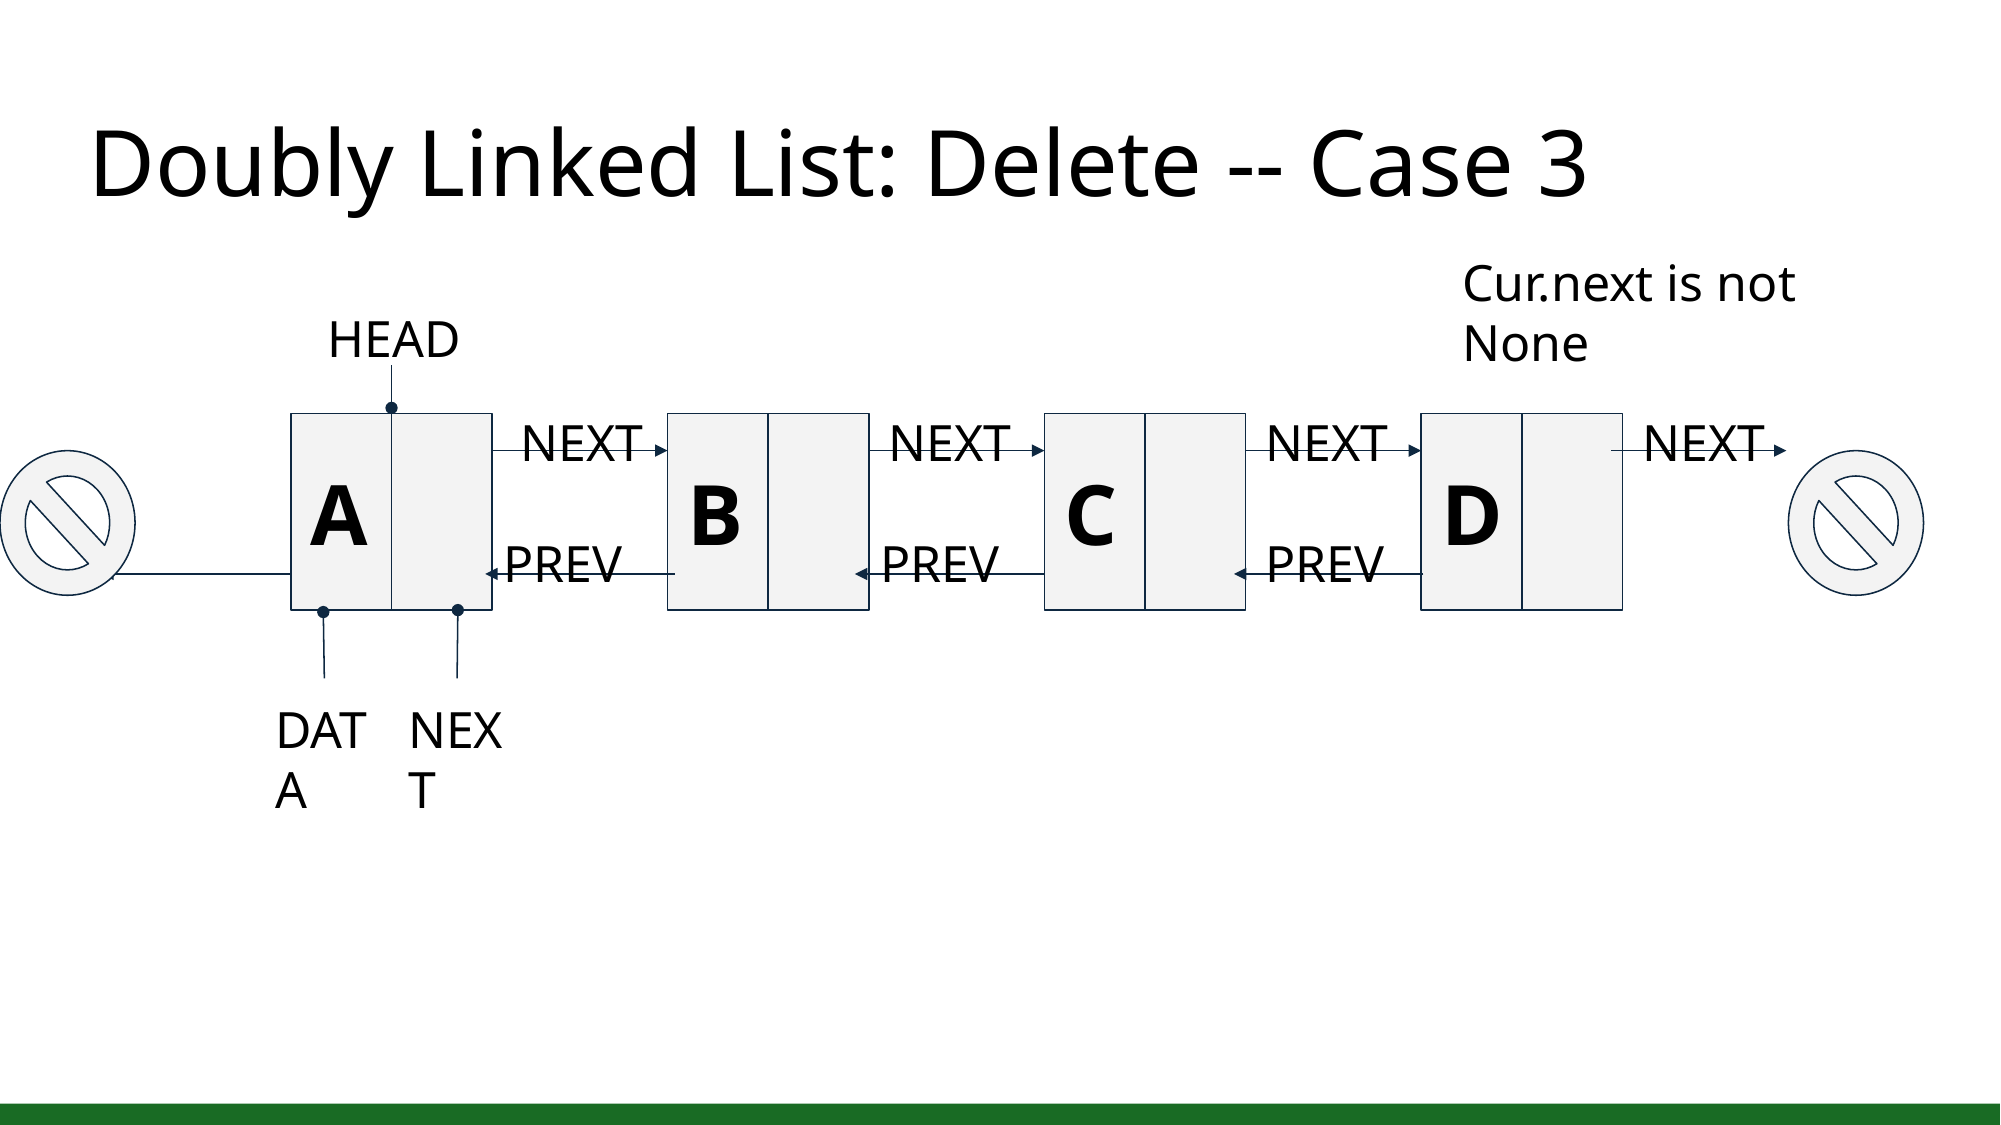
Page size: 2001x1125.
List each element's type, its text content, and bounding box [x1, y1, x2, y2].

text_box A [393, 413, 493, 611]
text_box NEXT [388, 678, 528, 722]
text_box D [1523, 413, 1623, 611]
text_box D [1421, 413, 1521, 611]
text_box NEXT [500, 391, 694, 435]
text_box PREV [483, 512, 677, 556]
title Doubly Linked List: Delete -- Case 3 [68, 97, 1932, 252]
text_box B [667, 413, 767, 611]
text_box PREV [860, 512, 1054, 556]
text_box [1788, 450, 1924, 596]
text_box NEXT [868, 391, 1062, 435]
text_box C [1044, 413, 1144, 611]
text_box C [1146, 413, 1246, 611]
text_box Cur.next is not None [1442, 231, 1862, 365]
text_box PREV [1245, 512, 1439, 556]
text_box NEXT [1245, 391, 1439, 435]
text_box A [290, 413, 390, 611]
text_box DATA [255, 678, 388, 722]
text_box HEAD [307, 287, 501, 330]
text_box [0, 450, 136, 596]
text_box NEXT [1622, 391, 1816, 435]
text_box B [769, 413, 869, 611]
